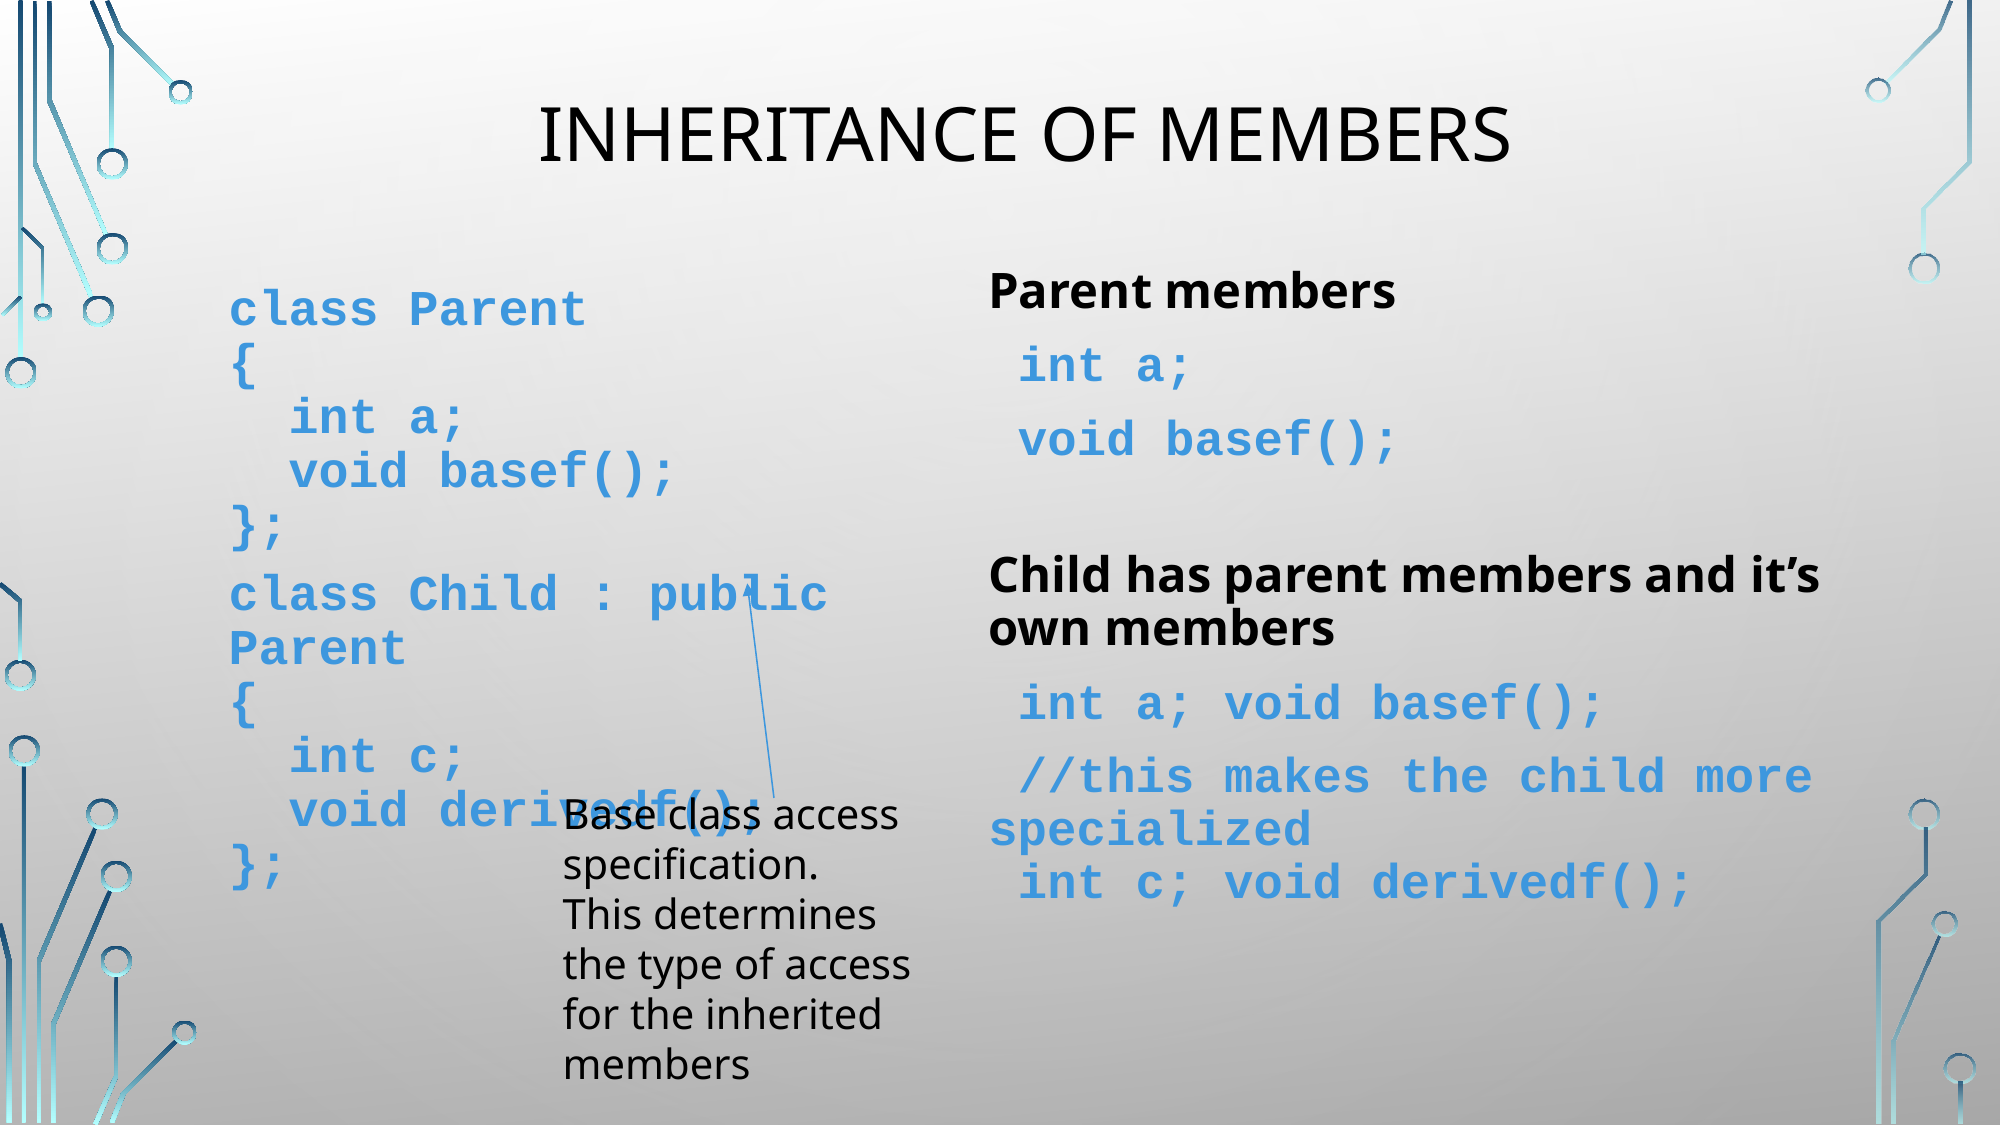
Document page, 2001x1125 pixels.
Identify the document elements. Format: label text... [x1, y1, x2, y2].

list Parent members int a; void basef(); Child has parent members and it’s own members int a; void basef(); //this makes the child more specialized int c; void derivedf(); [973, 258, 1937, 922]
list class Parent { int a; void basef(); }; class Child : public Parent { int c; void derivedf(); }; [213, 275, 964, 988]
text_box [746, 583, 775, 799]
text_box Base class access specification. This determines the type of access for the inherited members [547, 780, 953, 1096]
title Inheritance of Members [213, 16, 1839, 259]
